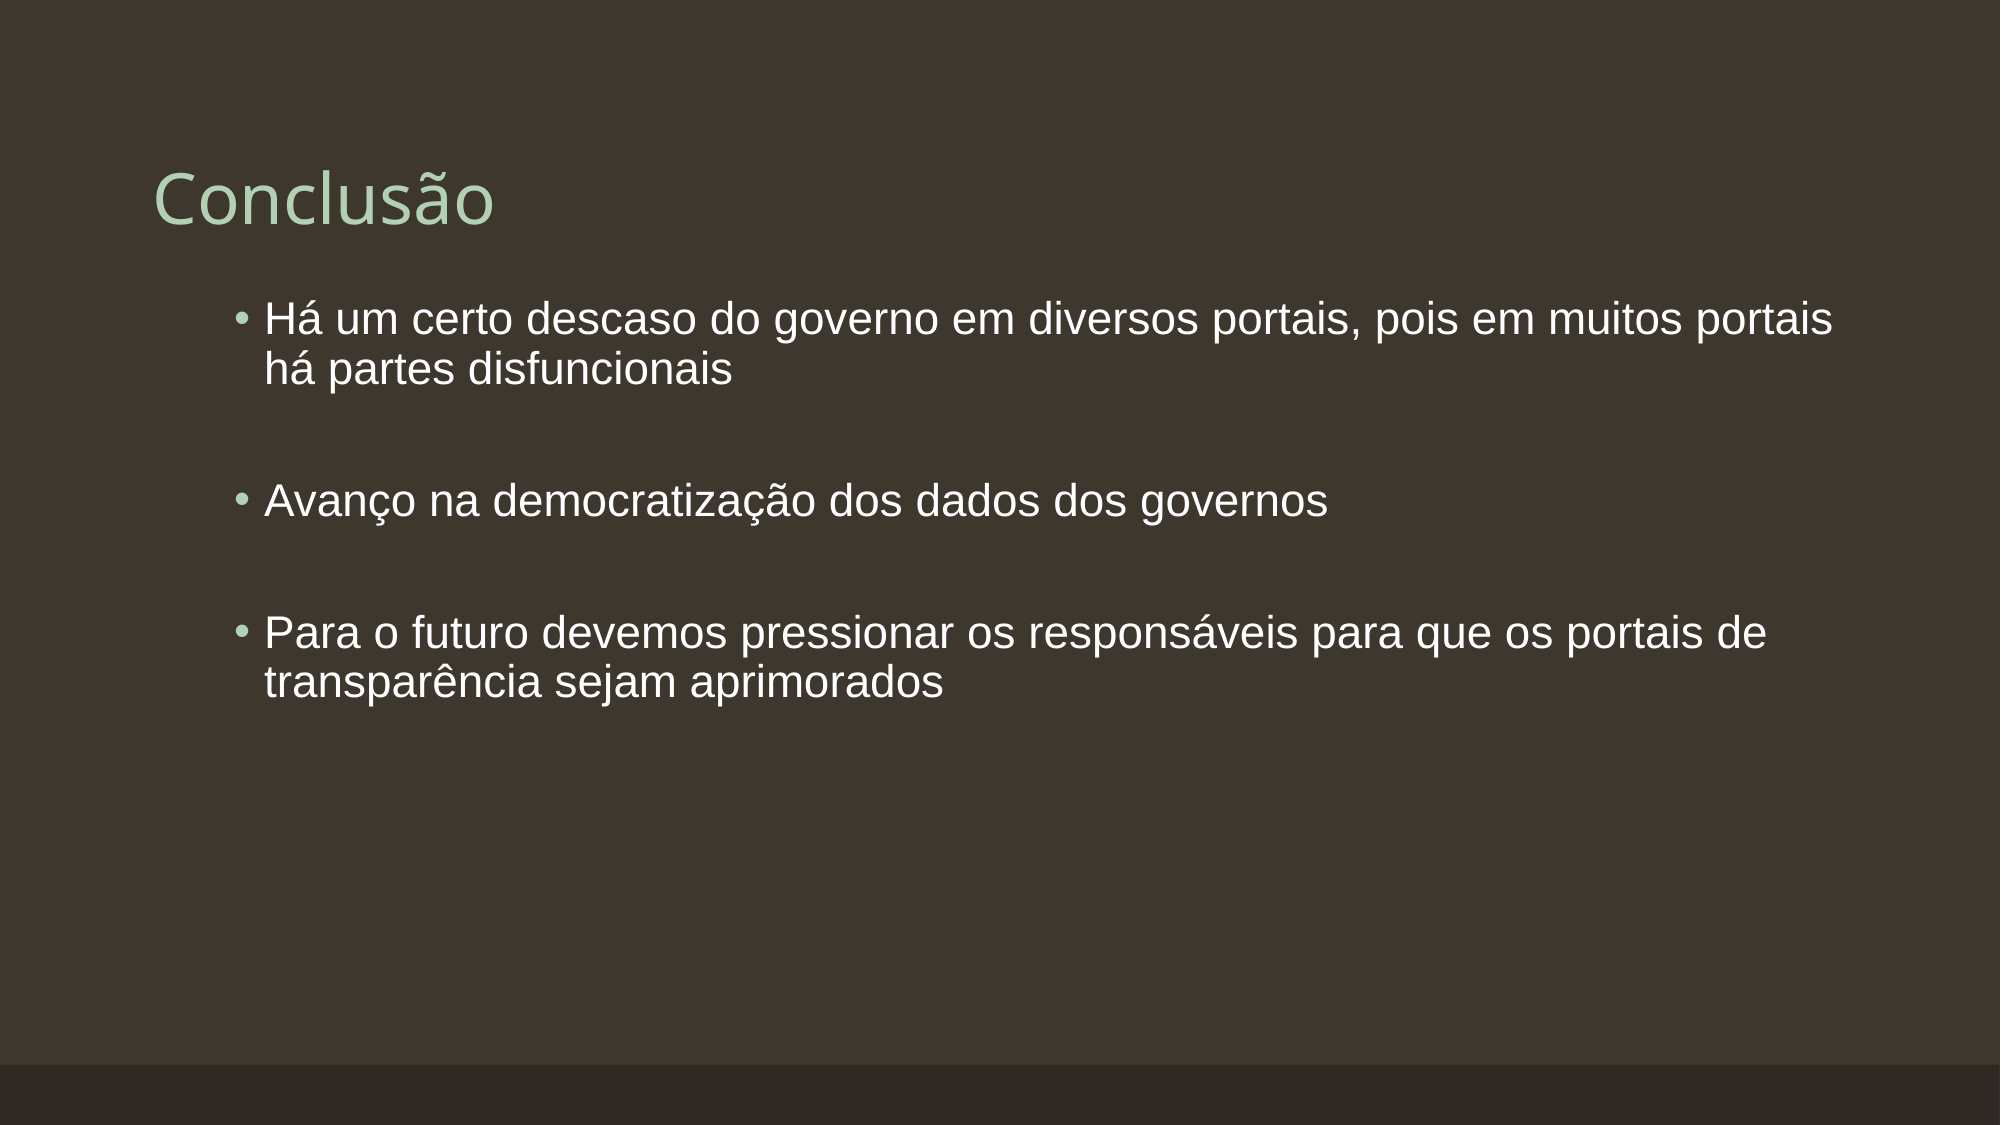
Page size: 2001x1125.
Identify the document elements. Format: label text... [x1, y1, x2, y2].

title Conclusão [137, 59, 1863, 248]
